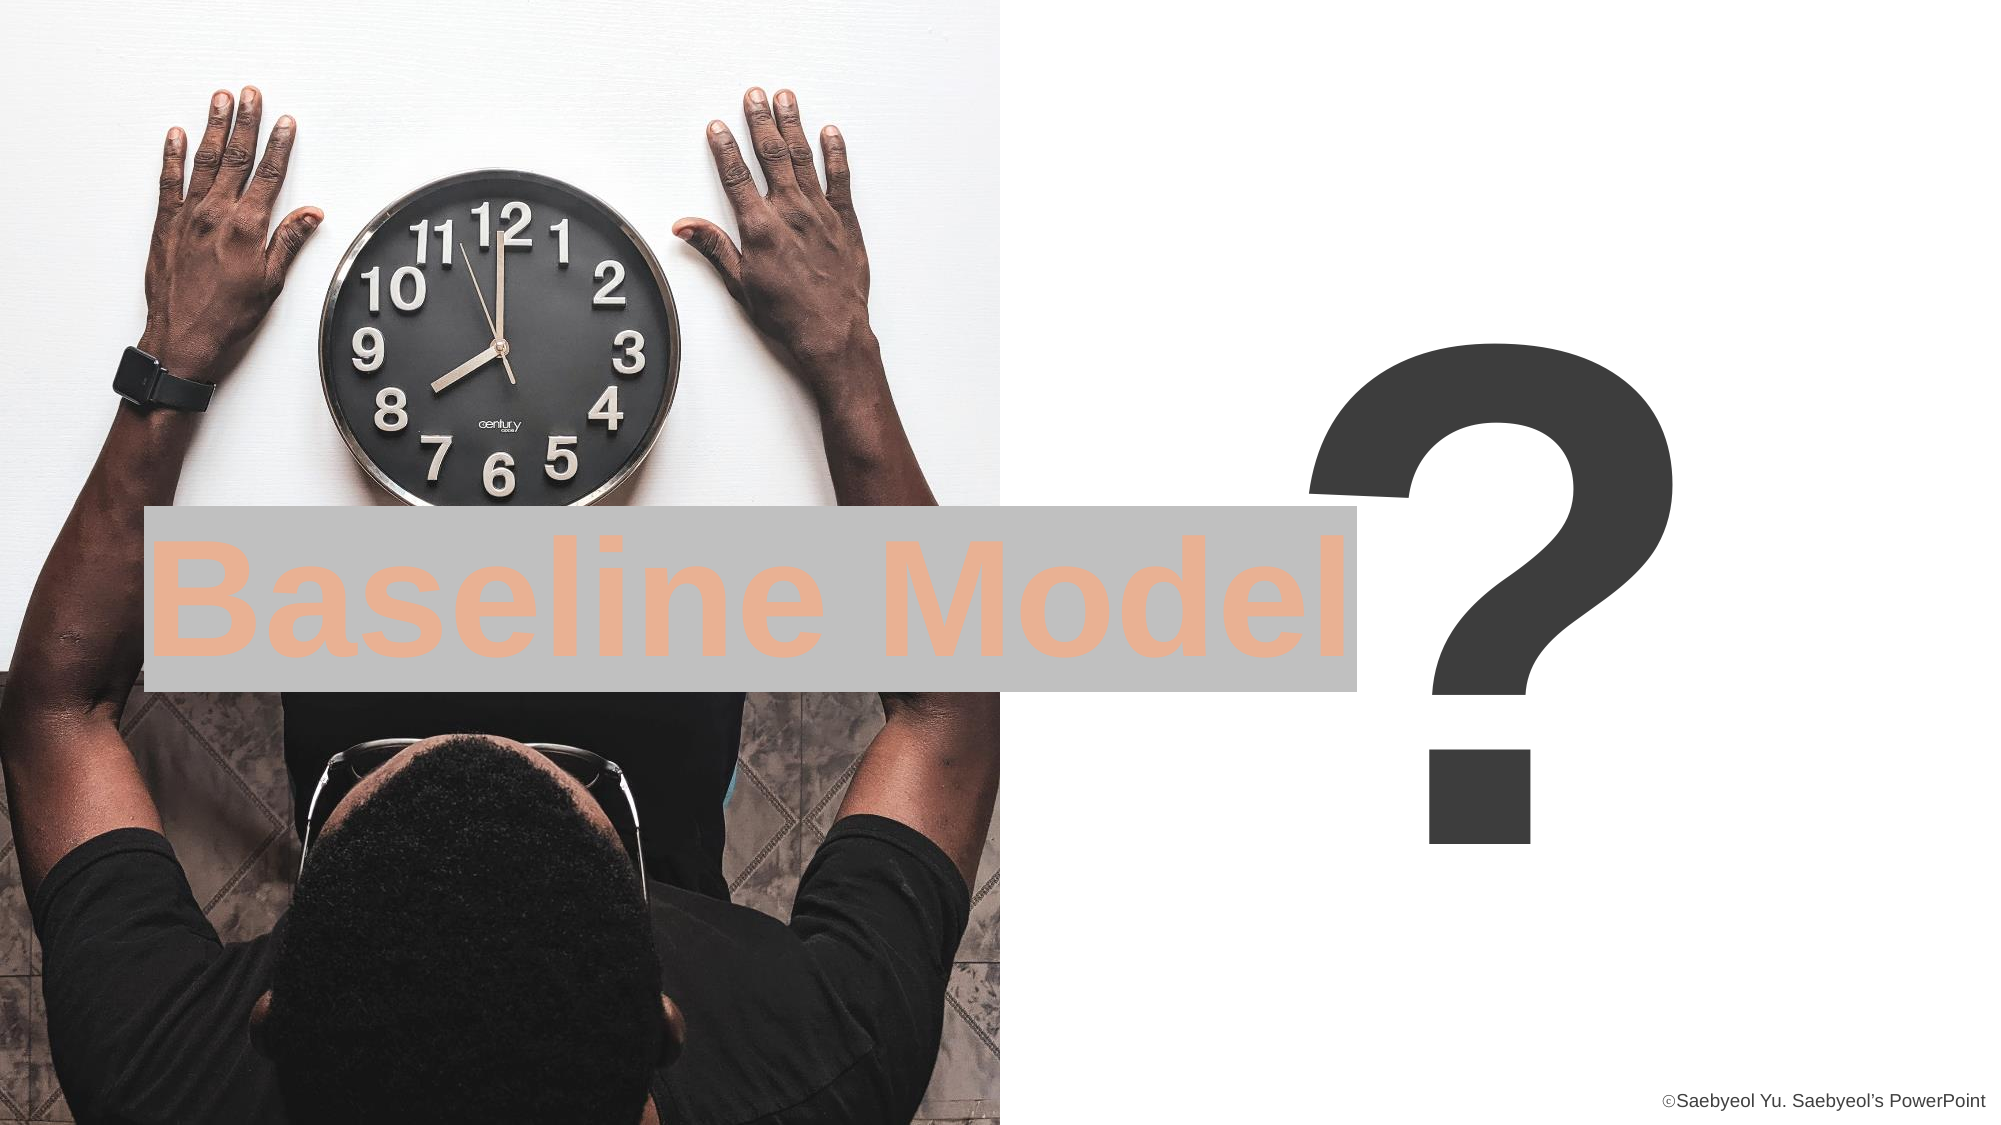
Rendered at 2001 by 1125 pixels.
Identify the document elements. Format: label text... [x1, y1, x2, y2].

text_box Baseline Model [1000, 482, 1386, 698]
picture [0, 0, 1000, 1125]
text_box ? [1261, 120, 1730, 996]
